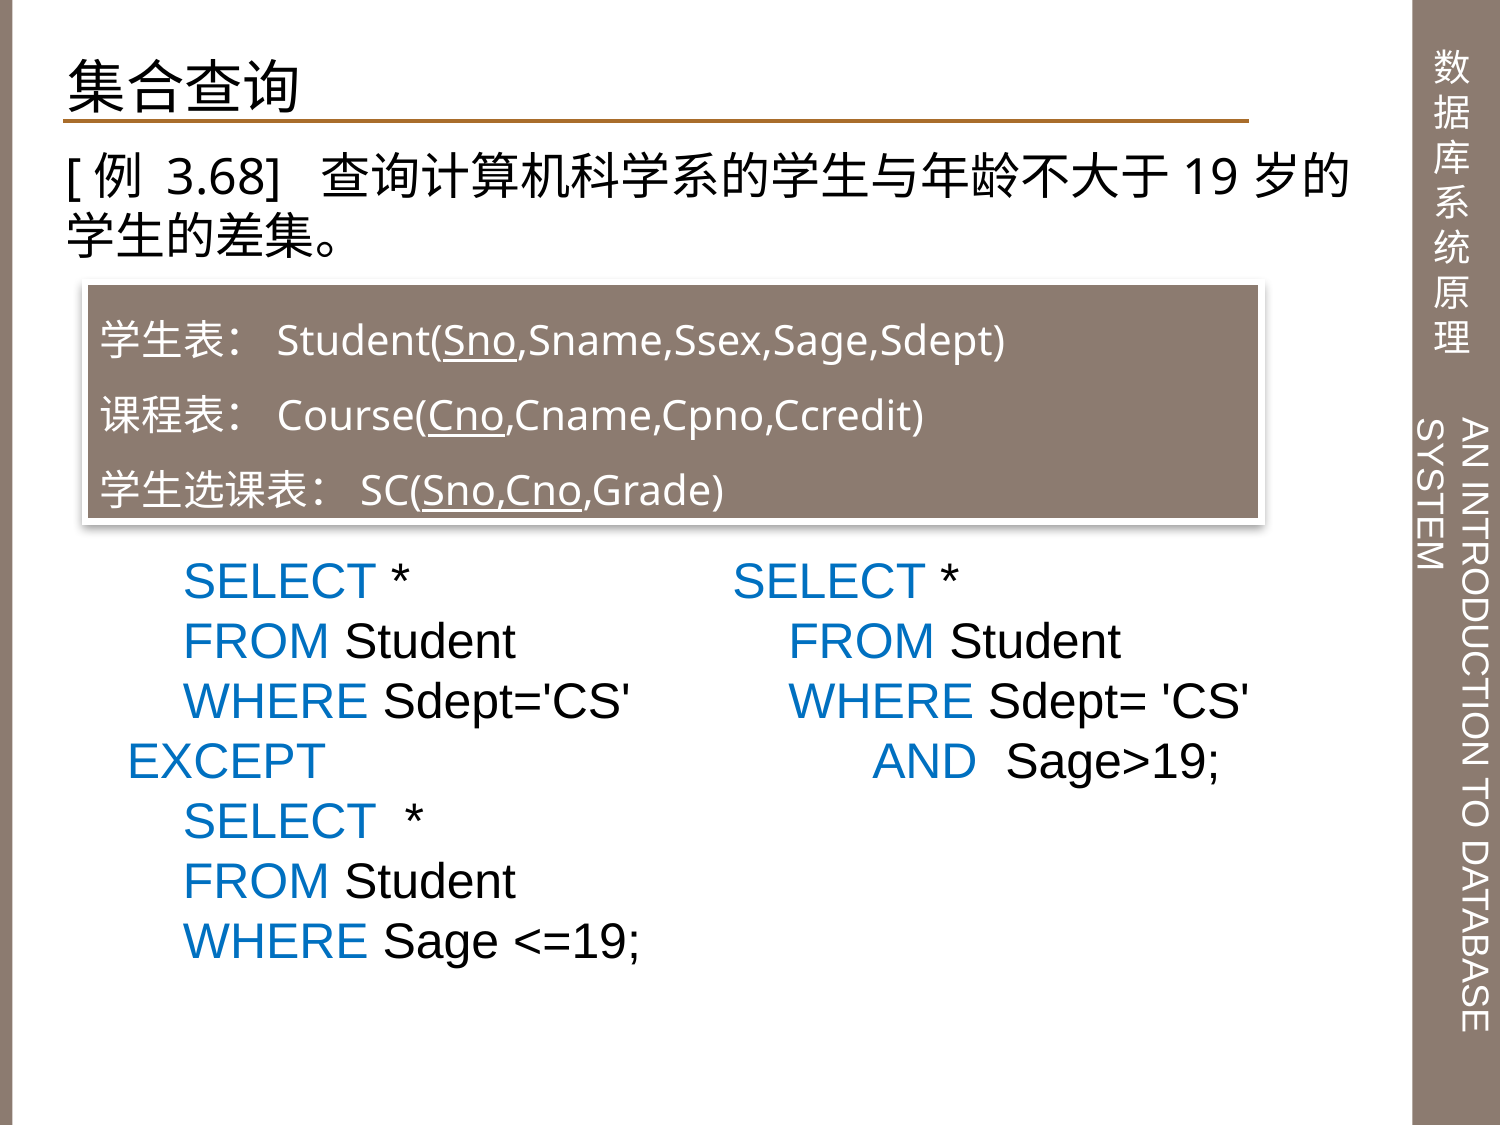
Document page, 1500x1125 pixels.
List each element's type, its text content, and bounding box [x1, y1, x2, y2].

list [例 3.68] 查询计算机科学系的学生与年龄不大于19岁的学生的差集。 [50, 137, 1375, 278]
text_box 学生表：Student(Sno,Sname,Ssex,Sage,Sdept) 课程表：Course(Cno,Cname,Cpno,Ccredit) 学生选课表：SC(Sno,Cno,Grade) [84, 281, 1262, 522]
text_box SELECT * FROM Student WHERE Sdept='CS' EXCEPT SELECT * FROM Student WHERE Sage <=19; [112, 541, 662, 976]
text_box SELECT * FROM Student WHERE Sdept= 'CS' AND Sage>19; [661, 541, 1412, 796]
text_box 集合查询 [53, 42, 1270, 123]
